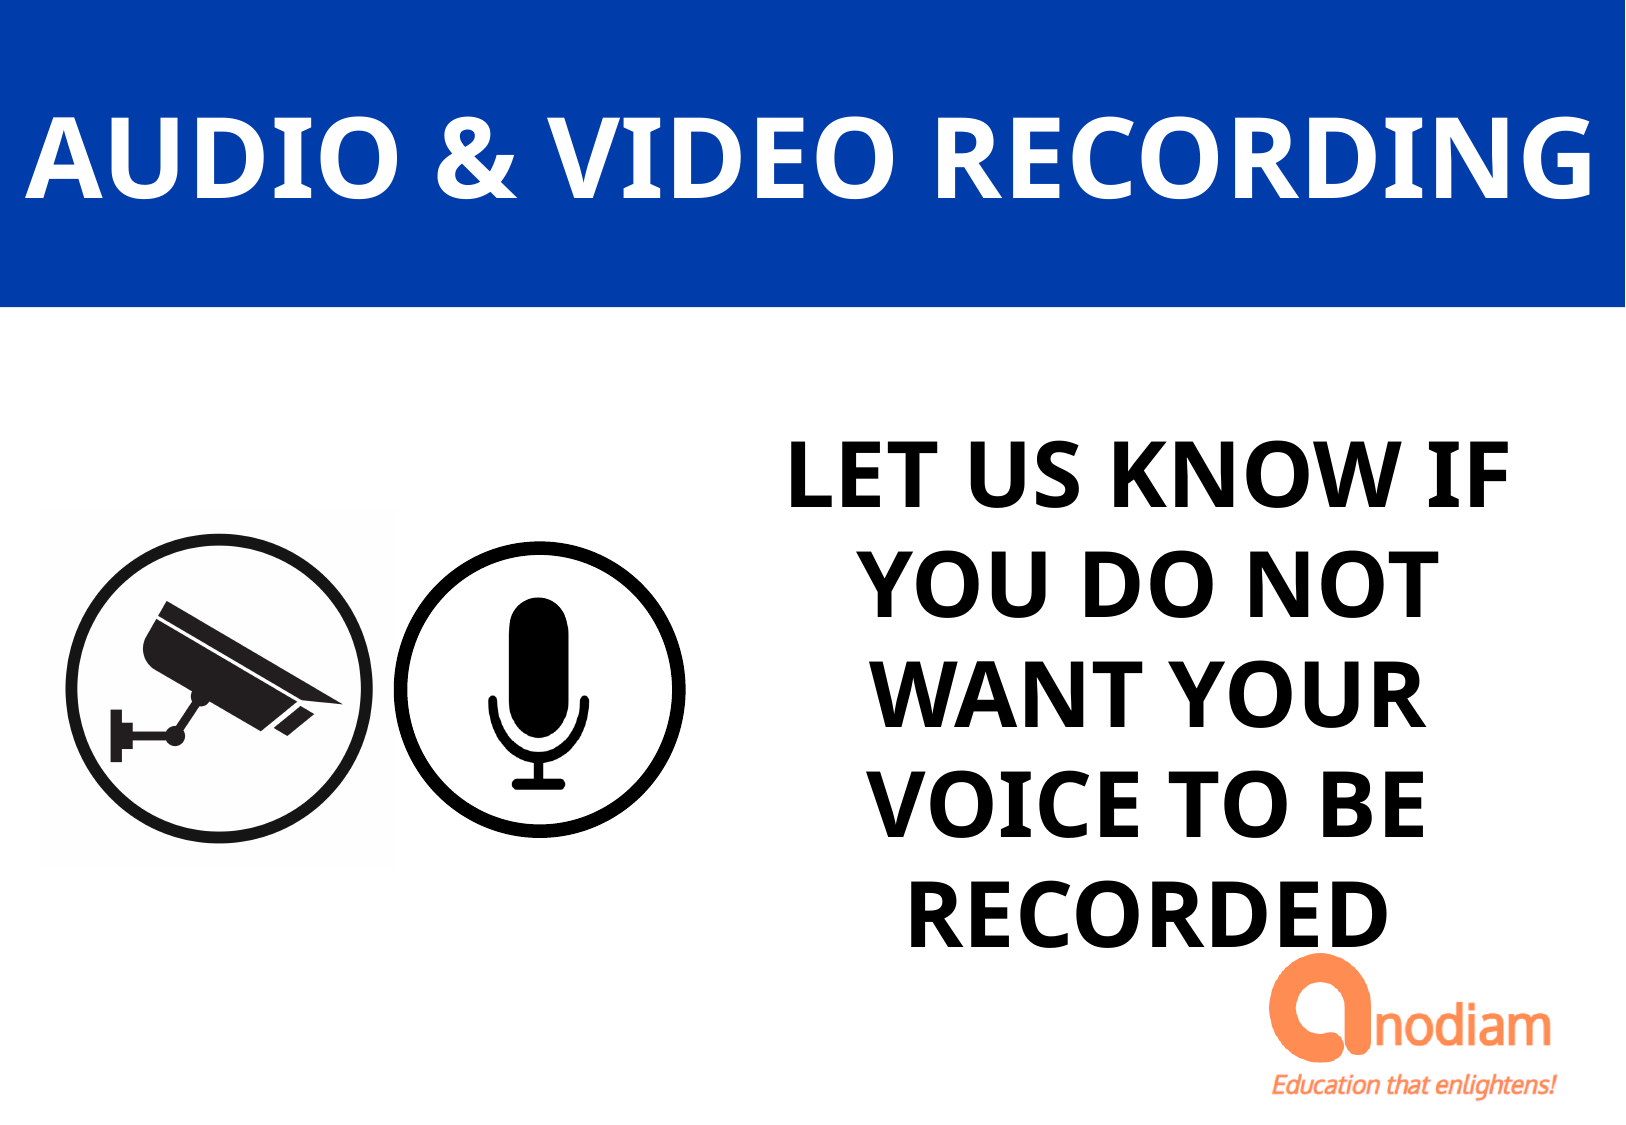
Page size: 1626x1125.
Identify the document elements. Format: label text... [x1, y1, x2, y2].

text_box [399, 547, 680, 833]
text_box AUDIO & VIDEO RECORDING [0, 0, 1625, 308]
picture [40, 508, 398, 869]
text_box LET US KNOW IF YOU DO NOT WANT YOUR VOICE TO BE RECORDED [706, 408, 1590, 974]
picture [1255, 953, 1566, 1107]
picture [460, 598, 616, 791]
